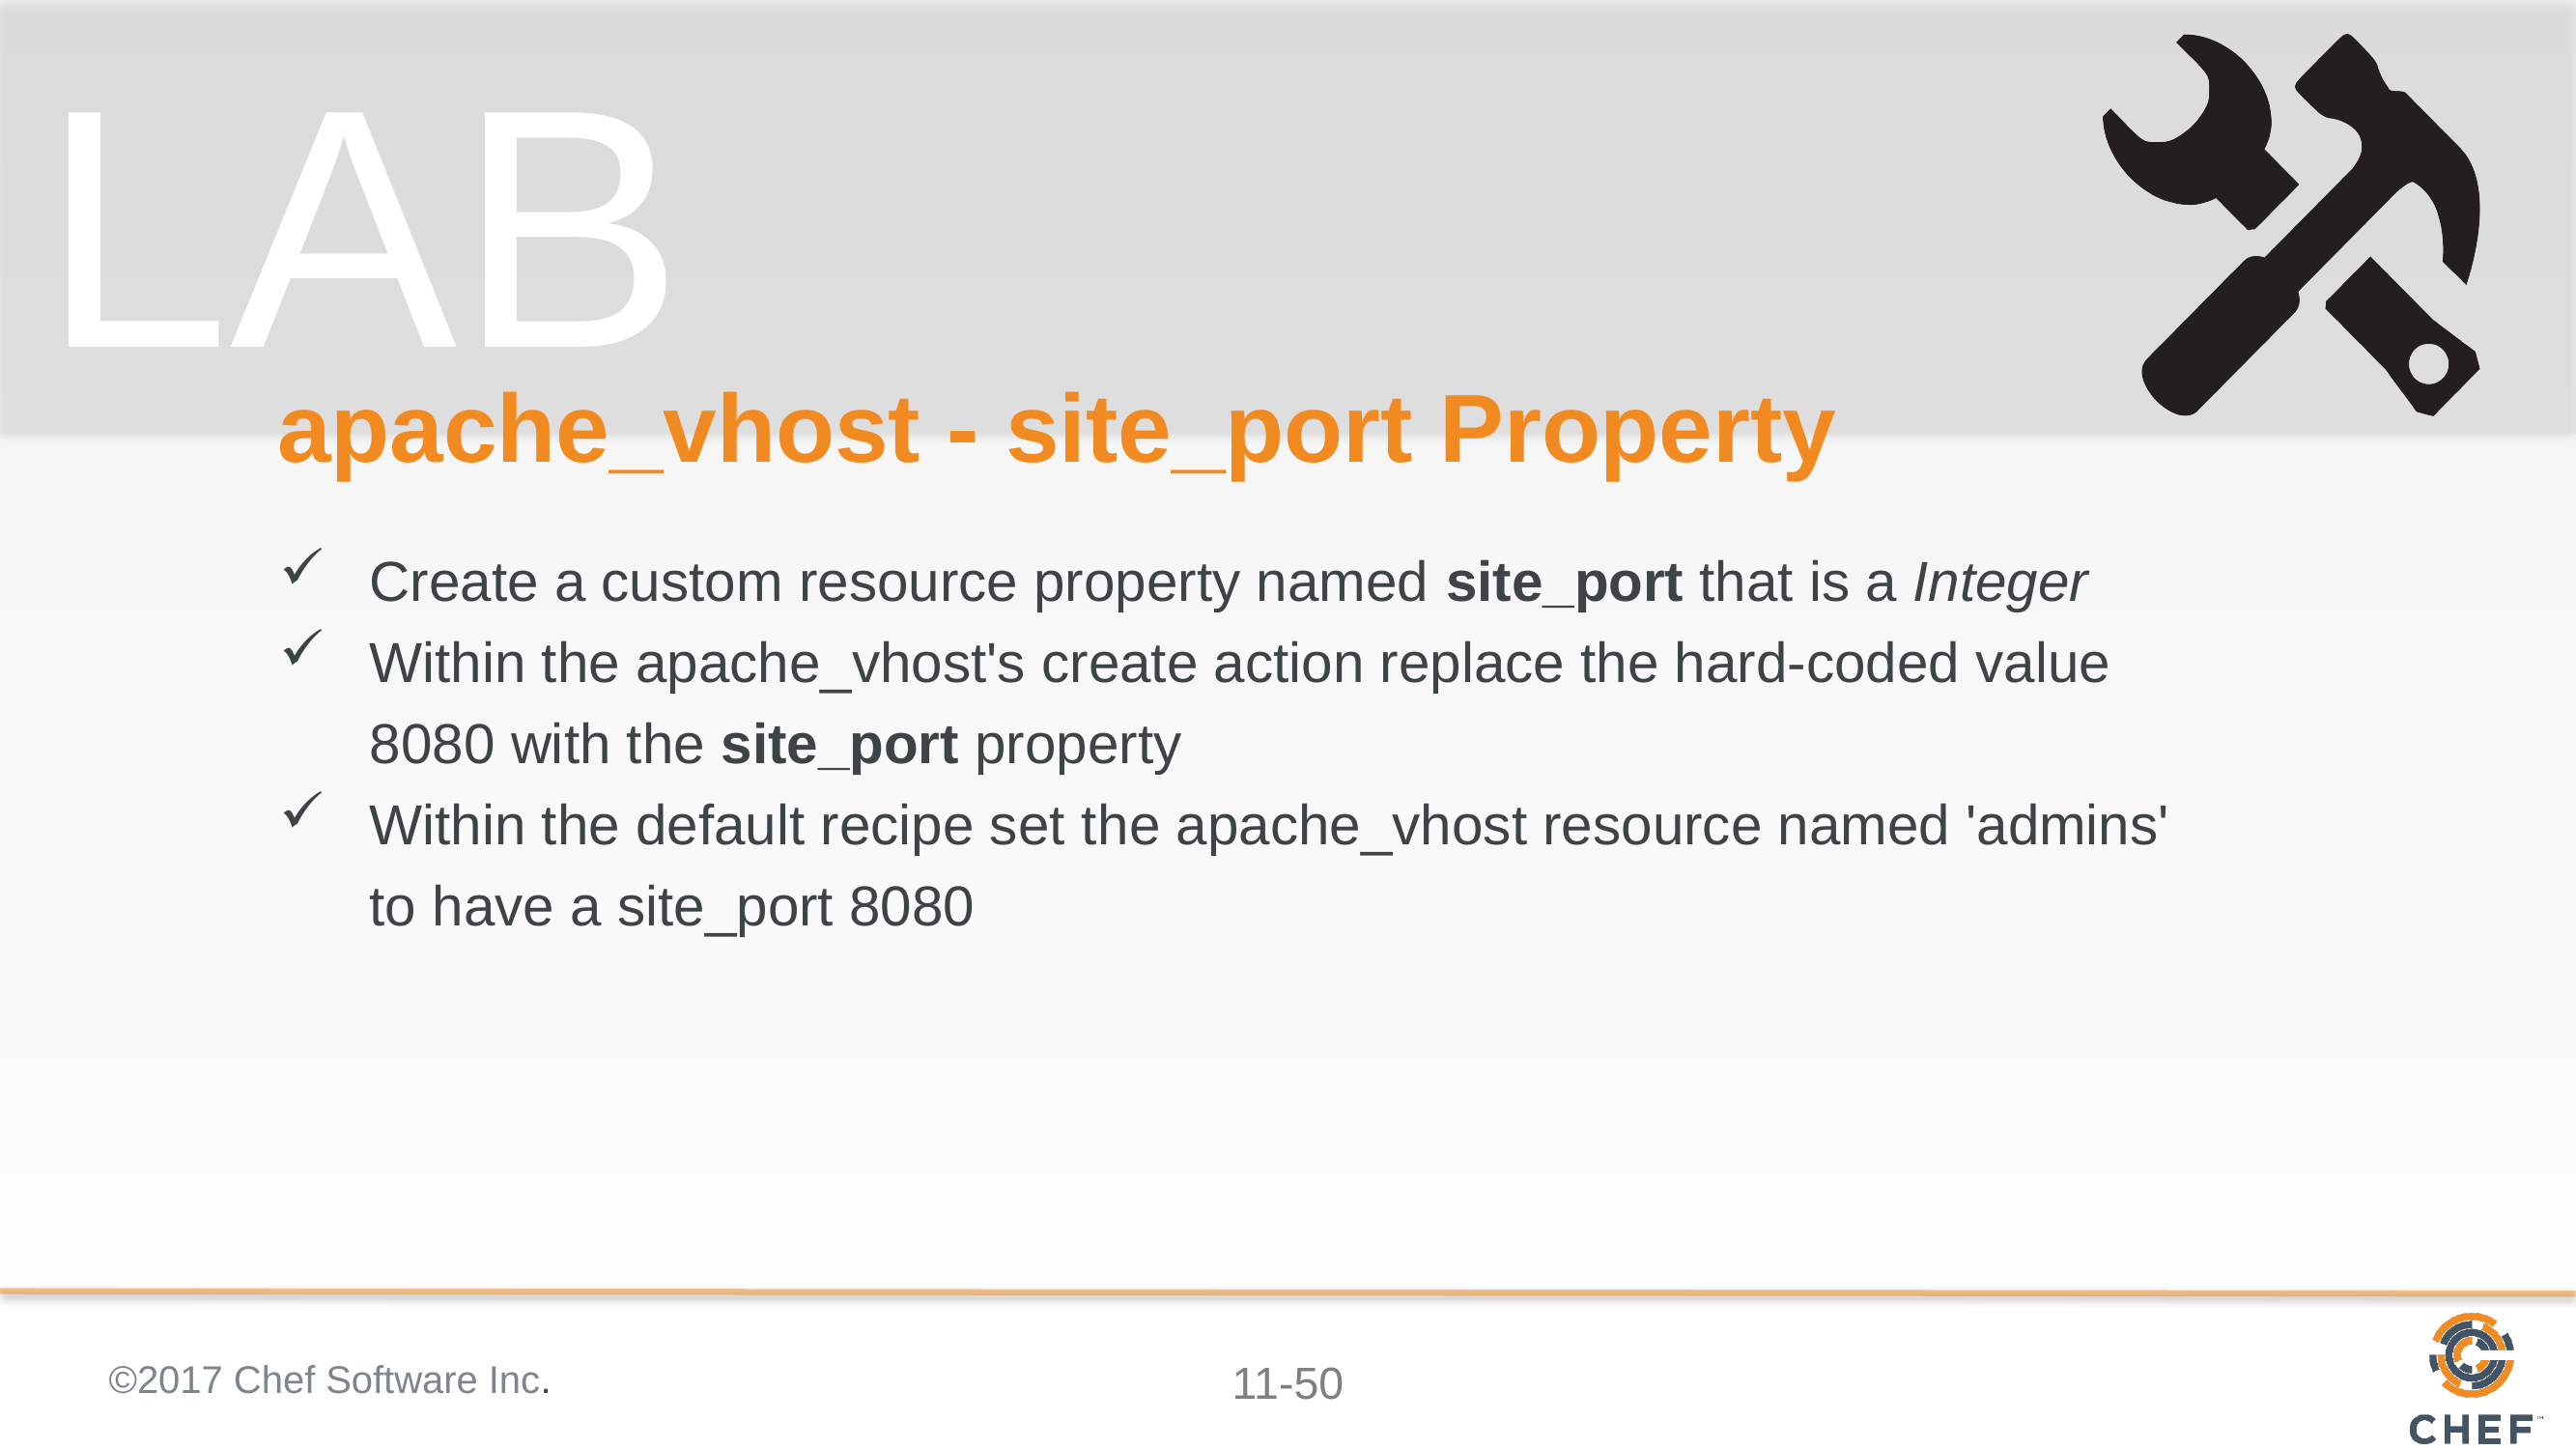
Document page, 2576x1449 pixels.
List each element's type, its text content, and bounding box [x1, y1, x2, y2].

picture [2103, 34, 2485, 416]
subtitle Create a custom resource property named site_port that is a Integer Within the apache_vhost's create action replace the hard-coded value 8080 with the site_port property Within the default recipe set the apache_vhost resource named 'admins' to have a site_port 8080 [265, 516, 2217, 1047]
picture [2399, 1297, 2551, 1449]
title apache_vhost - site_port Property [263, 363, 2218, 499]
